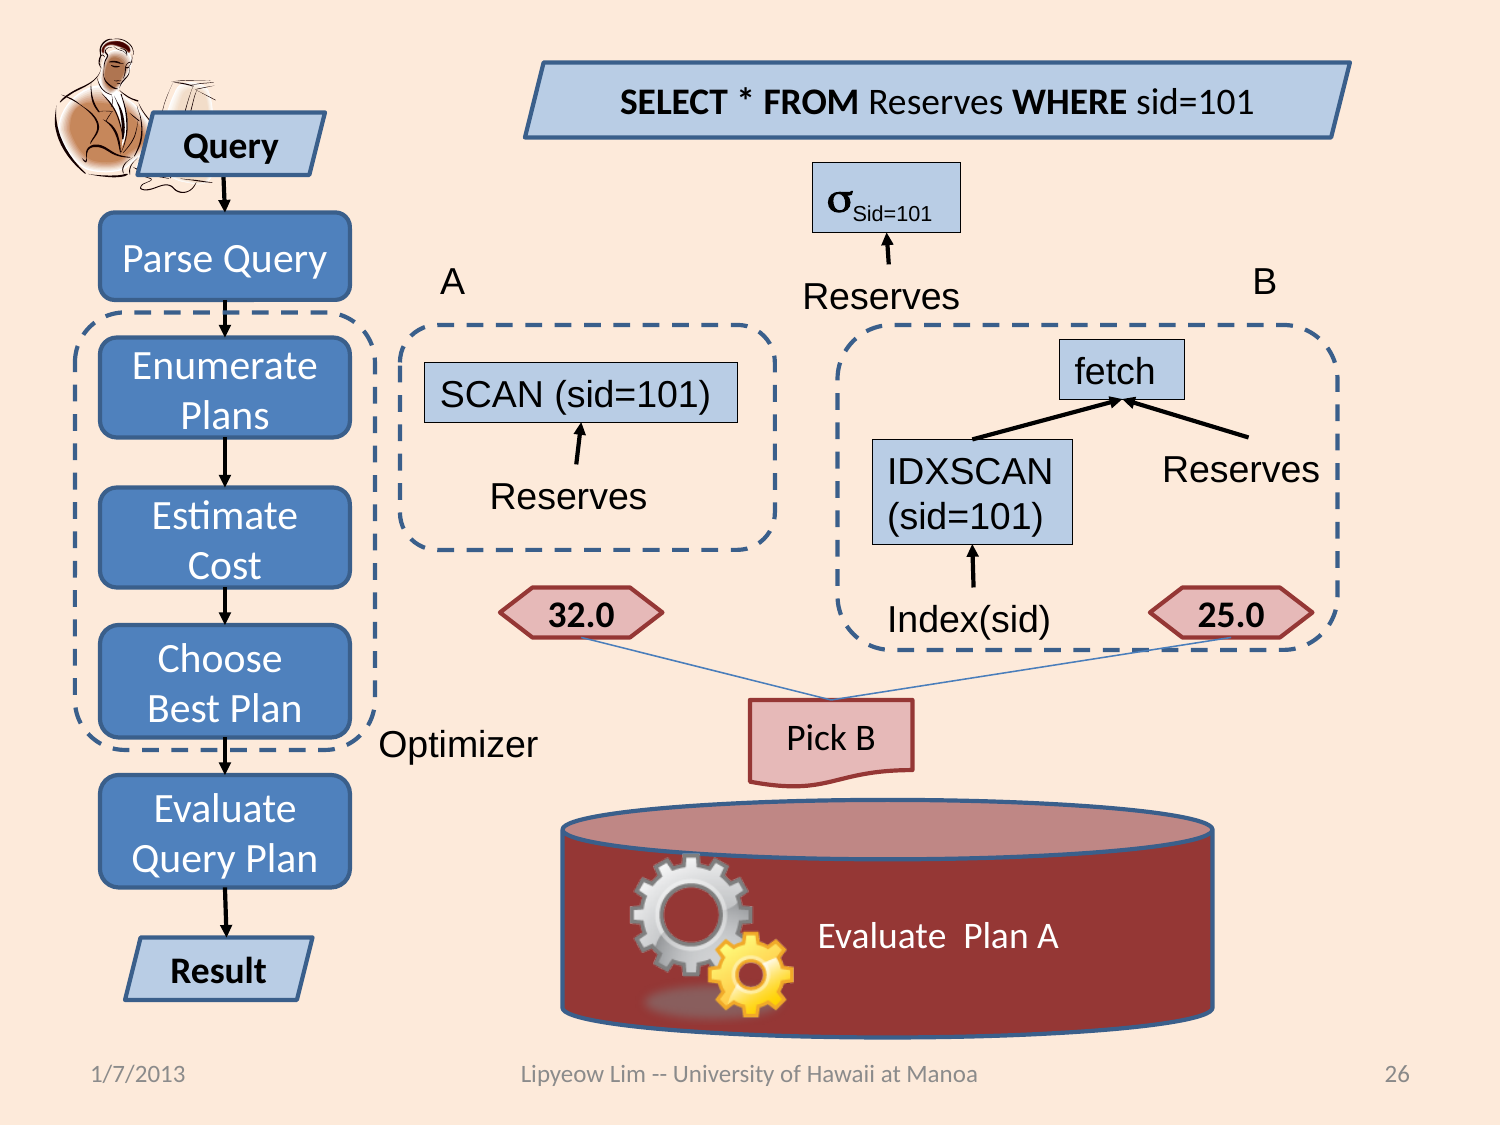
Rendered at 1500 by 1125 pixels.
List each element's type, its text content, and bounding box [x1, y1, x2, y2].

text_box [999, 468, 1063, 869]
text_box Evaluate Query Plan [97, 772, 353, 890]
text_box 32.0 [497, 585, 665, 640]
text_box Reserves [787, 264, 991, 325]
text_box Result [122, 935, 315, 1003]
text_box Evaluate Plan A [698, 802, 1215, 1040]
footer Lipyeow Lim -- University of Hawaii at Manoa [450, 1042, 1050, 1103]
text_box B [1237, 249, 1293, 310]
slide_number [75, 1042, 425, 1103]
text_box Optimizer [363, 712, 554, 773]
slide_number 26 [1074, 1042, 1425, 1103]
text_box Query [220, 110, 328, 178]
text_box SELECT * FROM Reserves WHERE sid=101 [522, 60, 1352, 140]
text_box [674, 543, 738, 794]
picture [624, 849, 801, 1026]
text_box Parse Query [97, 210, 353, 303]
text_box [835, 322, 1321, 644]
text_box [872, 339, 1351, 649]
text_box A [425, 249, 481, 310]
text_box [869, 244, 907, 248]
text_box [424, 362, 738, 526]
text_box Pick B [747, 697, 915, 789]
picture [49, 37, 216, 196]
text_box [397, 322, 778, 553]
text_box Sid=101 [812, 162, 961, 233]
text_box [72, 310, 378, 753]
text_box Evaluate Plan A [560, 797, 994, 1027]
